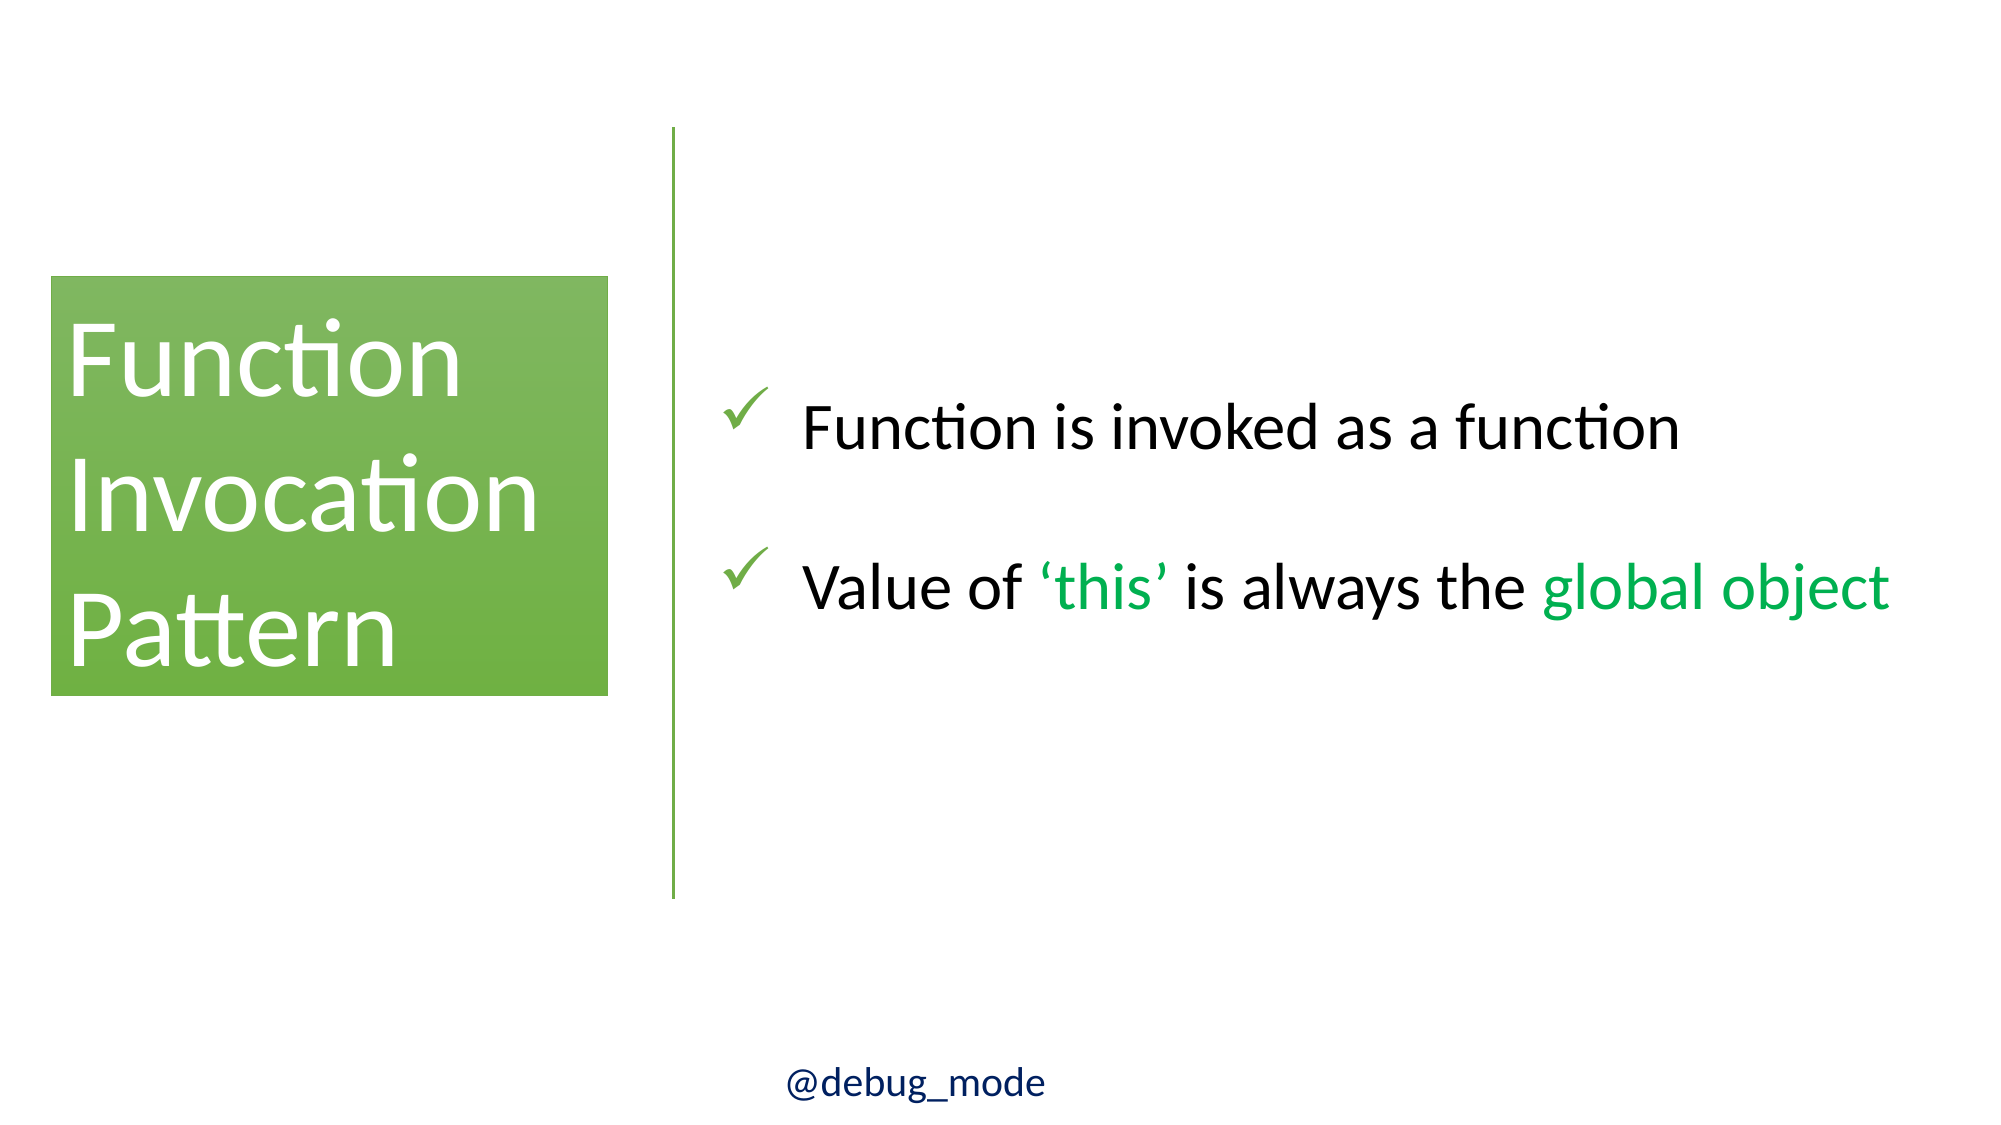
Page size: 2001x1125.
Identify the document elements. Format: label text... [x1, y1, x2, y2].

text_box @debug_mode [768, 1047, 1354, 1112]
text_box Function Invocation Pattern [51, 276, 608, 696]
text_box Function is invoked as a function Value of ‘this’ is always the global object [703, 325, 1926, 731]
